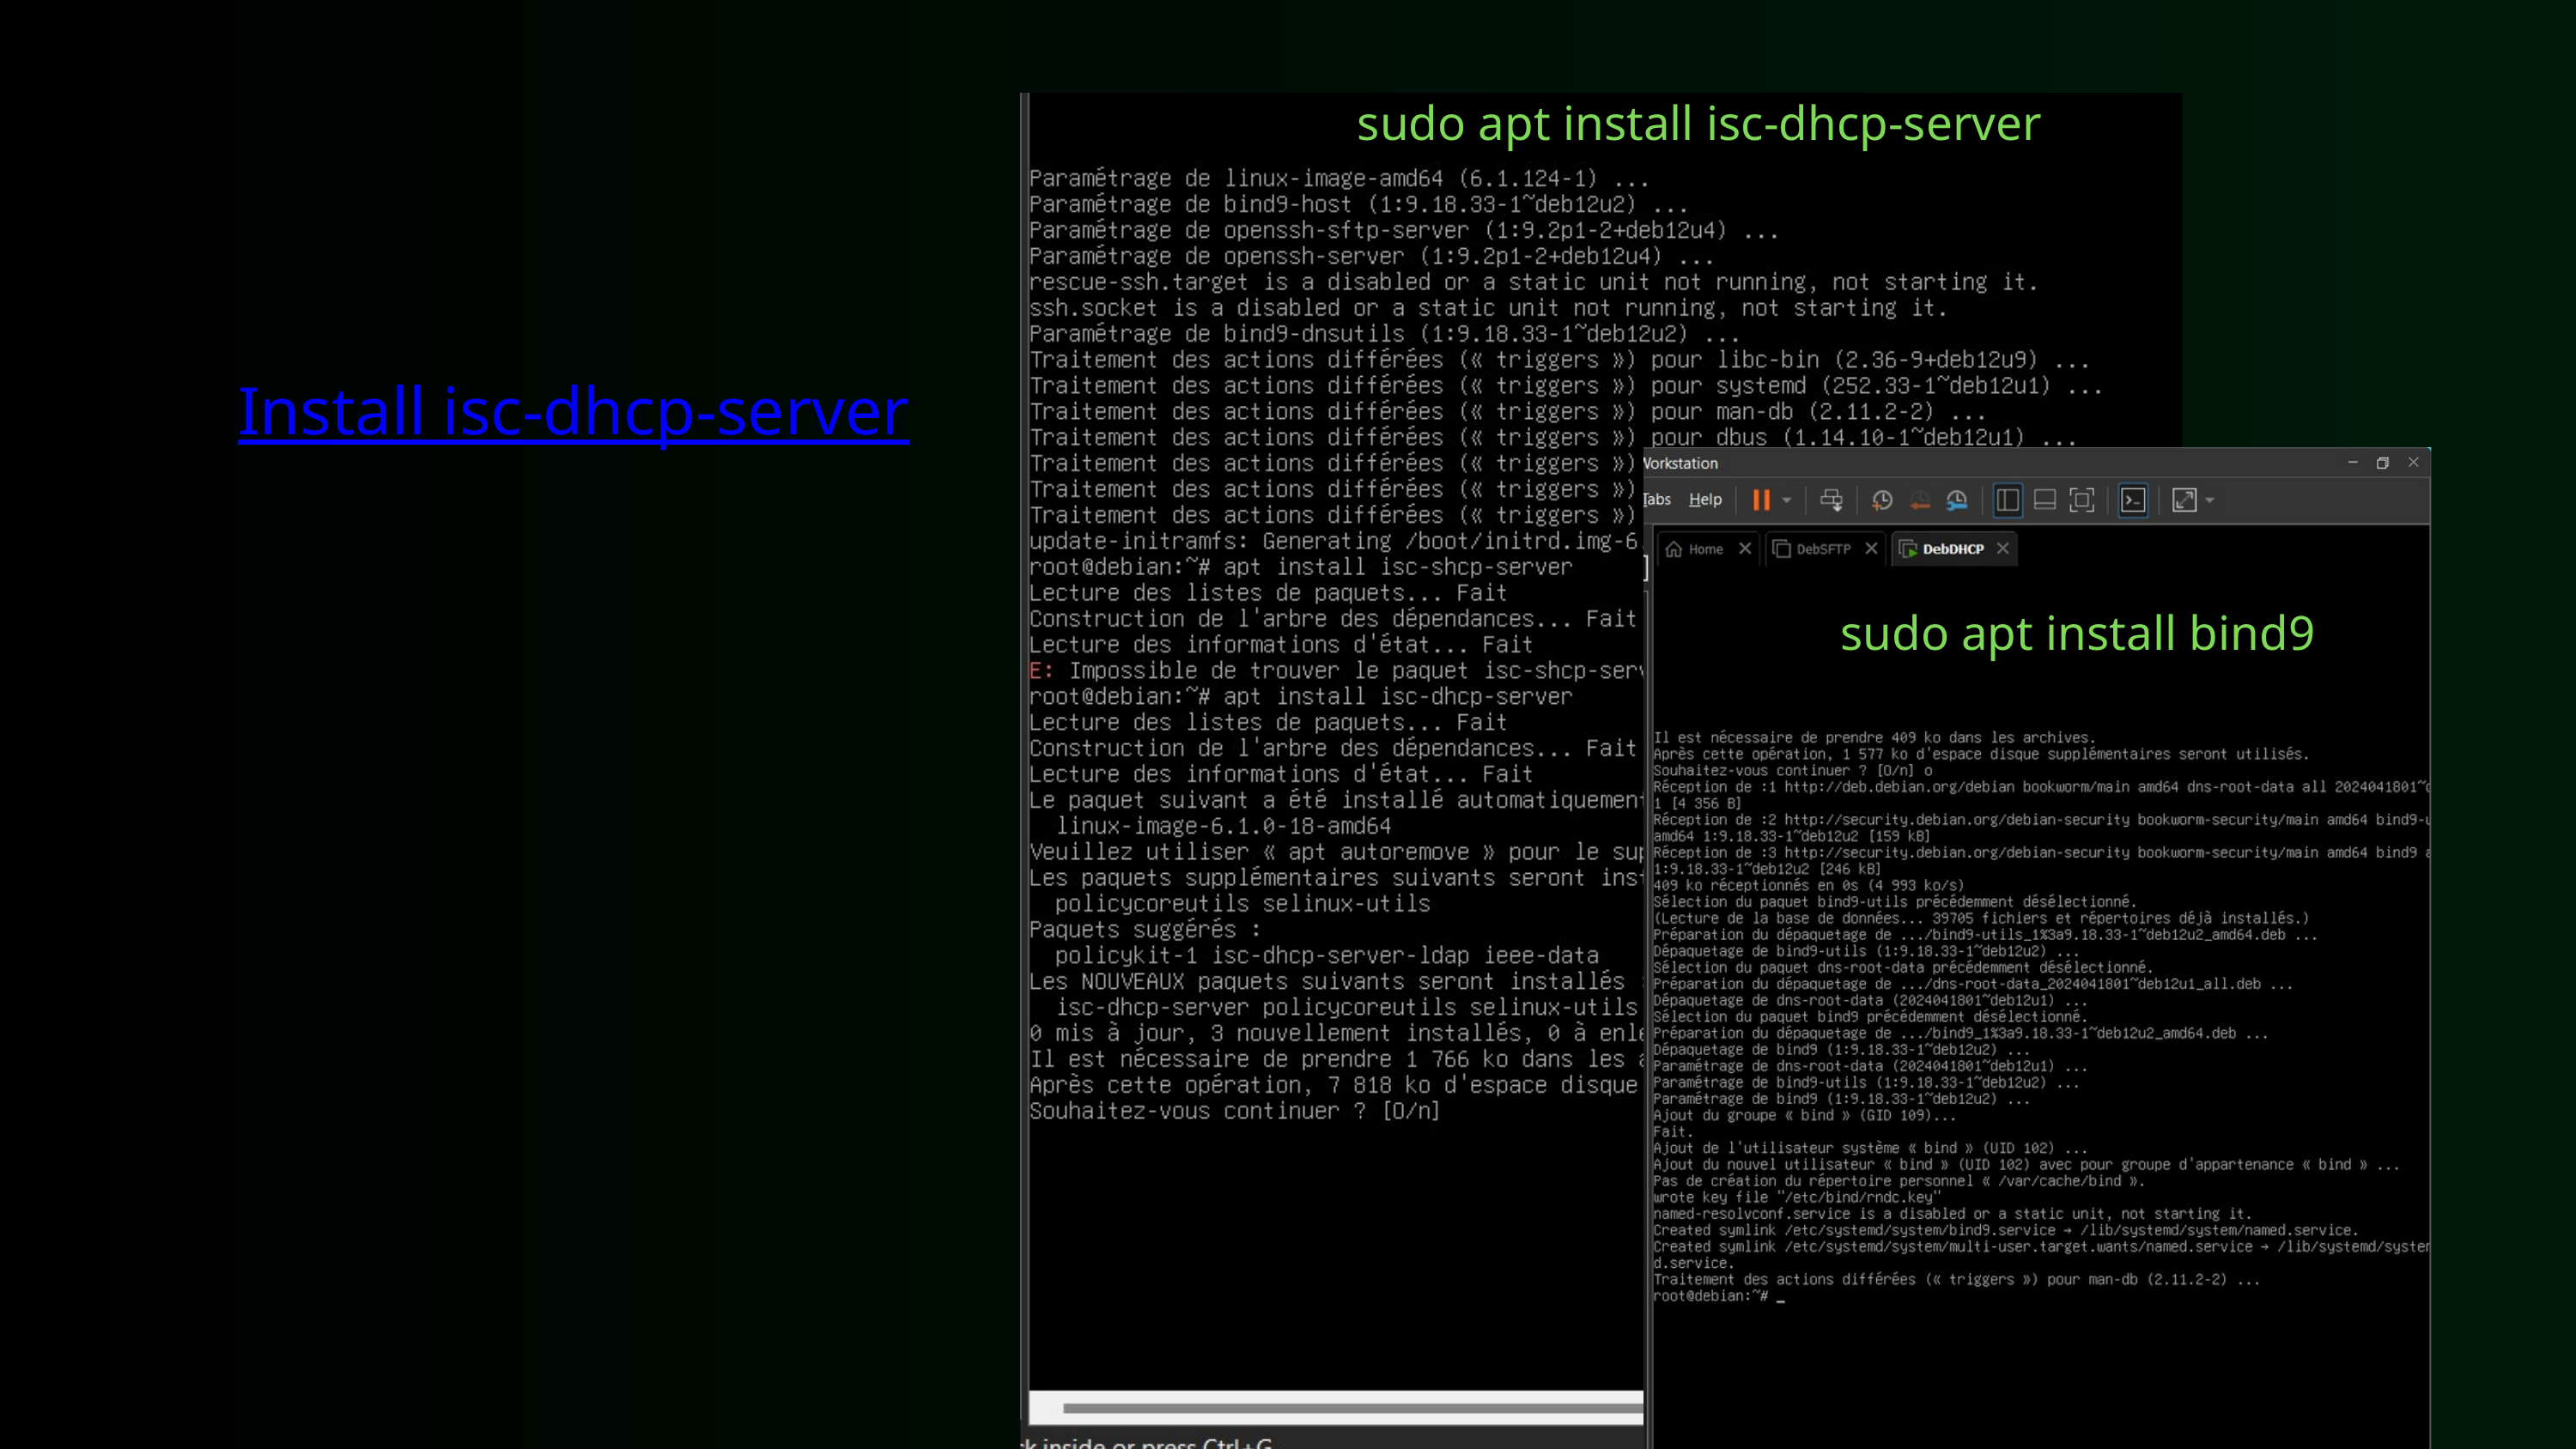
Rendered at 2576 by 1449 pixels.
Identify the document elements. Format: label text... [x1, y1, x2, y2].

text_box sudo apt install bind9 [1824, 593, 2333, 726]
text_box sudo apt install isc-dhcp-server [1321, 83, 2079, 215]
text_box [1020, 93, 2183, 1449]
text_box [1643, 447, 2432, 1449]
text_box Install isc-dhcp-server [144, 367, 1003, 550]
